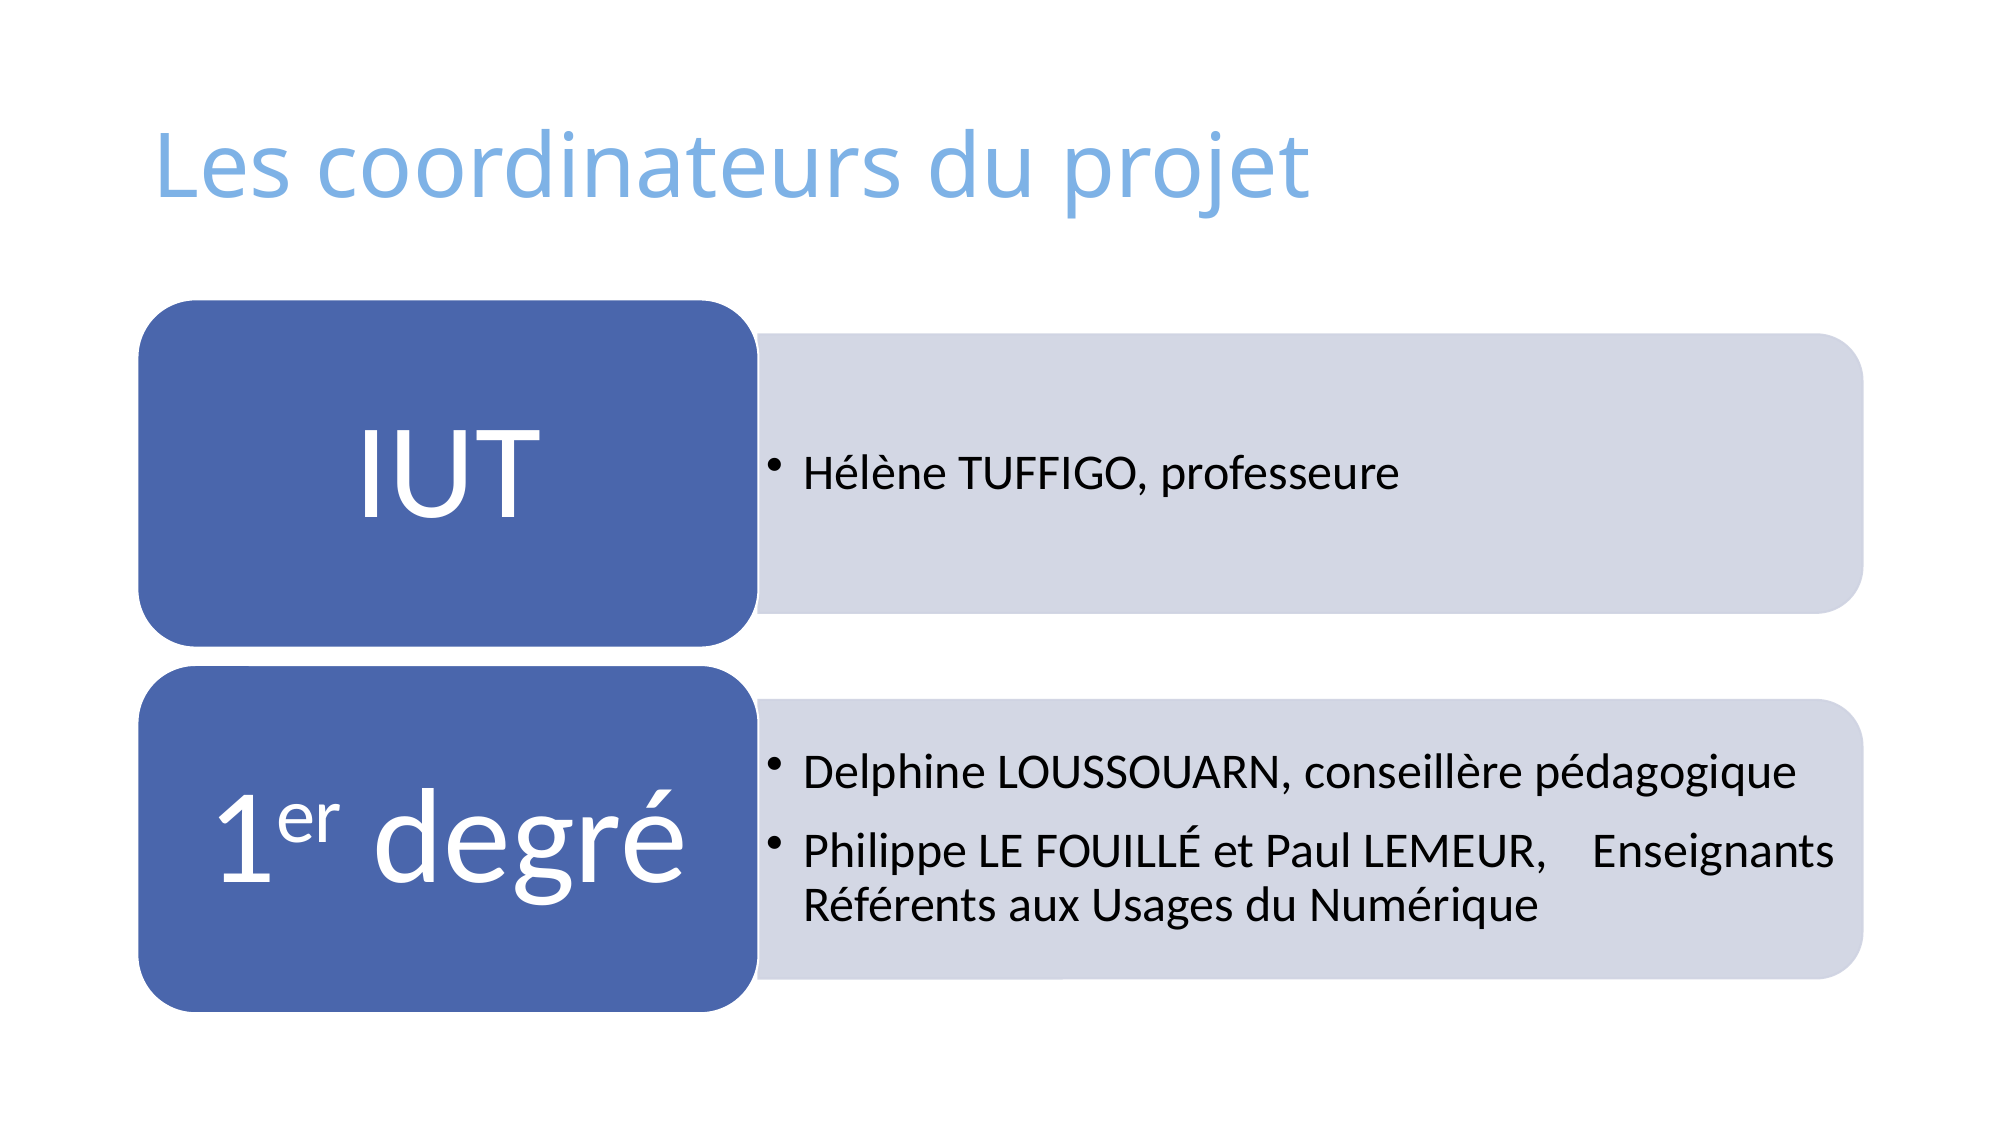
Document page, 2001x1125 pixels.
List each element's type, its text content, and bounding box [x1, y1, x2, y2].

title Les coordinateurs du projet [137, 59, 1863, 278]
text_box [137, 299, 1863, 1014]
